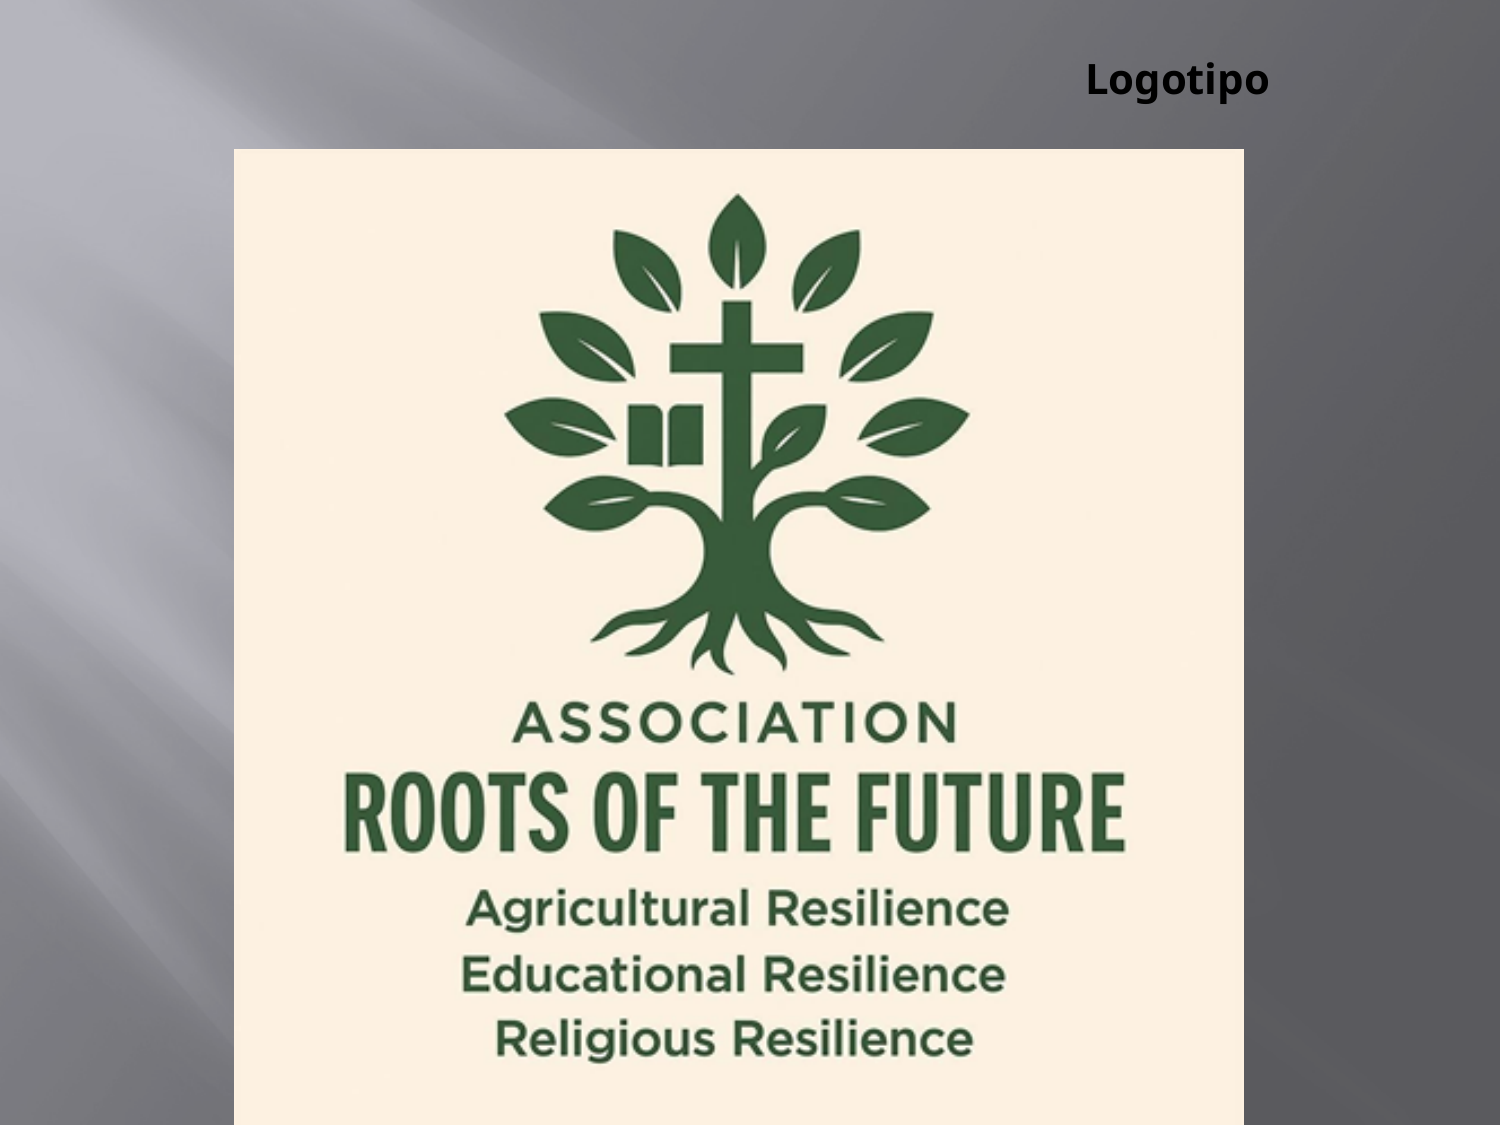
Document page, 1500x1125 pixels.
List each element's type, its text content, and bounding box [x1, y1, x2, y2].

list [234, 149, 1244, 1125]
title Logotipo [941, 45, 1425, 111]
